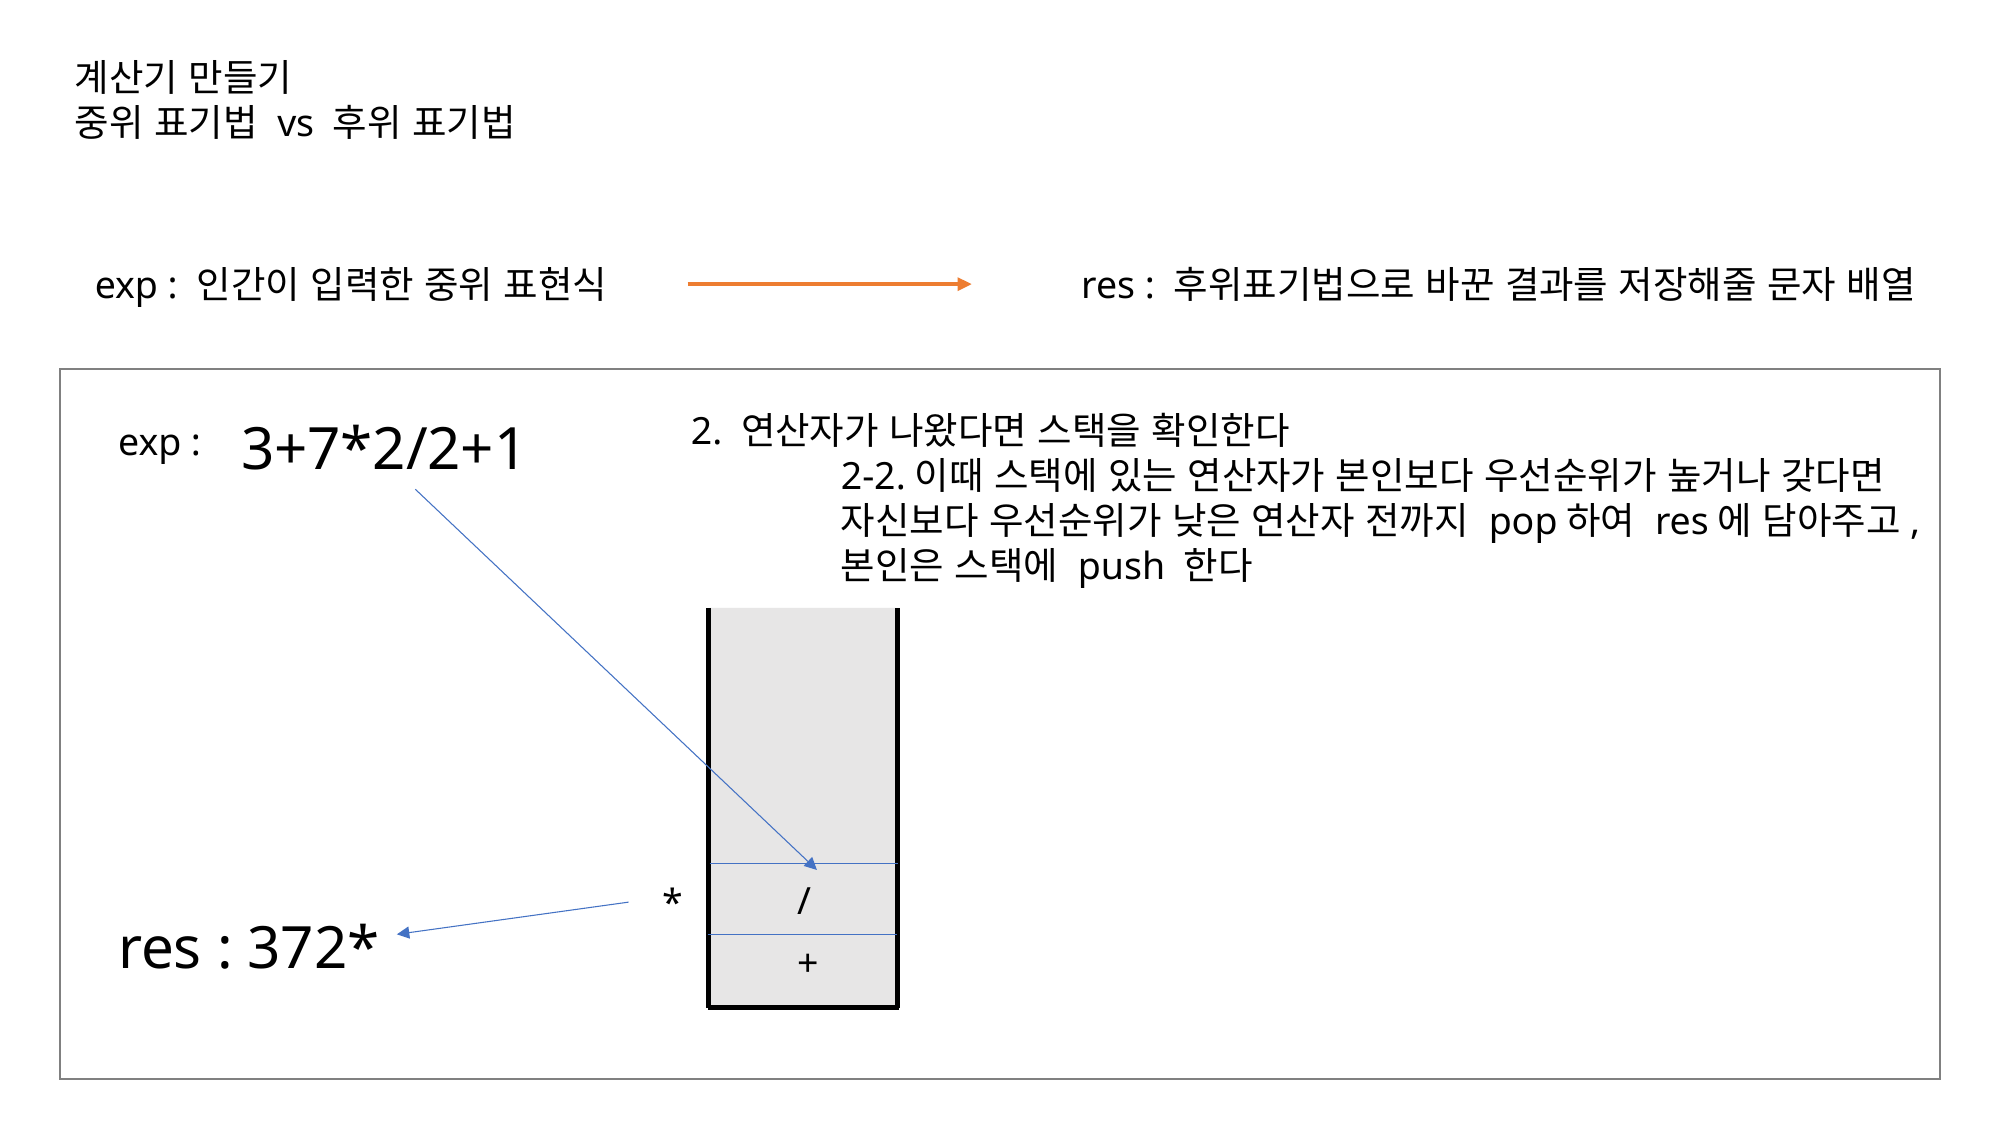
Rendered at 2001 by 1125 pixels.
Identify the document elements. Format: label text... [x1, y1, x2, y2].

text_box res : 후위표기법으로 바꾼 결과를 저장해줄 문자 배열 [1066, 253, 1932, 314]
text_box [59, 368, 1941, 1080]
text_box 계산기 만들기 중위 표기법 vs 후위 표기법 [59, 46, 887, 151]
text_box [396, 902, 629, 935]
text_box exp : 인간이 입력한 중위 표현식 [80, 253, 623, 314]
text_box * [647, 871, 708, 932]
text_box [708, 607, 899, 1008]
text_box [415, 489, 817, 870]
text_box exp : [103, 410, 752, 470]
text_box 2. 연산자가 나왔다면 스택을 확인한다 2-2.이때 스택에 있는 연산자가 본인보다 우선순위가 높거나 갖다면 자신보다 우선순위가 낮은 연산자 전까지 pop하여 res에 담아주고, 본인은 스택에 push 한다 [676, 399, 1935, 595]
